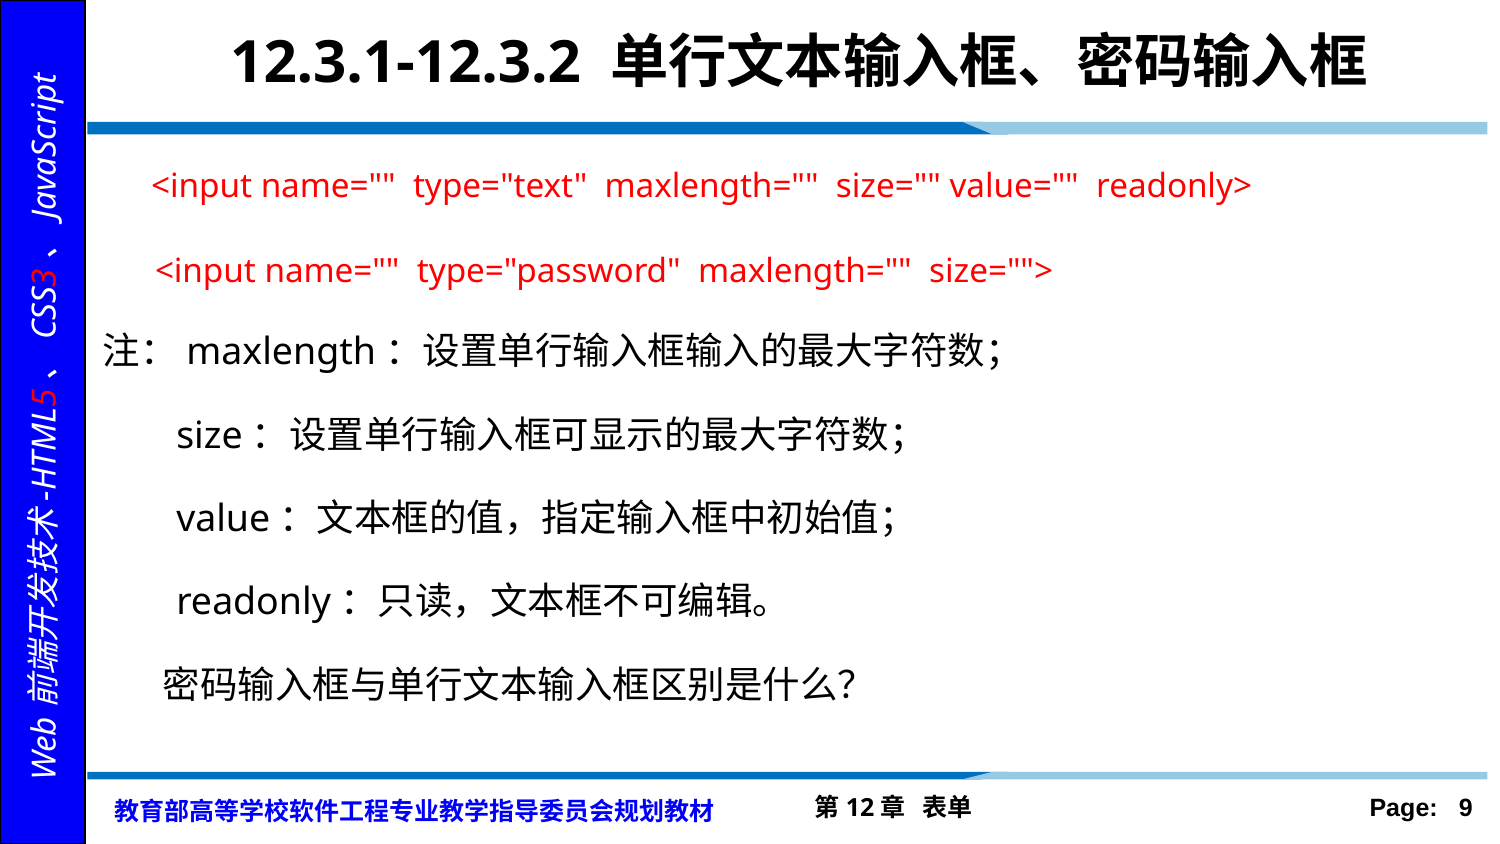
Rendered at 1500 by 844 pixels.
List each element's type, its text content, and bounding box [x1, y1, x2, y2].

list <input name="" type="text" maxlength="" size="" value="" readonly> <input name="" type="password" maxlength="" size=""> 注：maxlength：设置单行输入框输入的最大字符数； size：设置单行输入框可显示的最大字符数； value：文本框的值，指定输入框中初始值； readonly：只读，文本框不可编辑。 密码输入框与单行文本输入框区别是什么？ [86, 130, 1482, 760]
title 12.3.1-12.3.2 单行文本输入框、密码输入框 [161, 11, 1436, 106]
